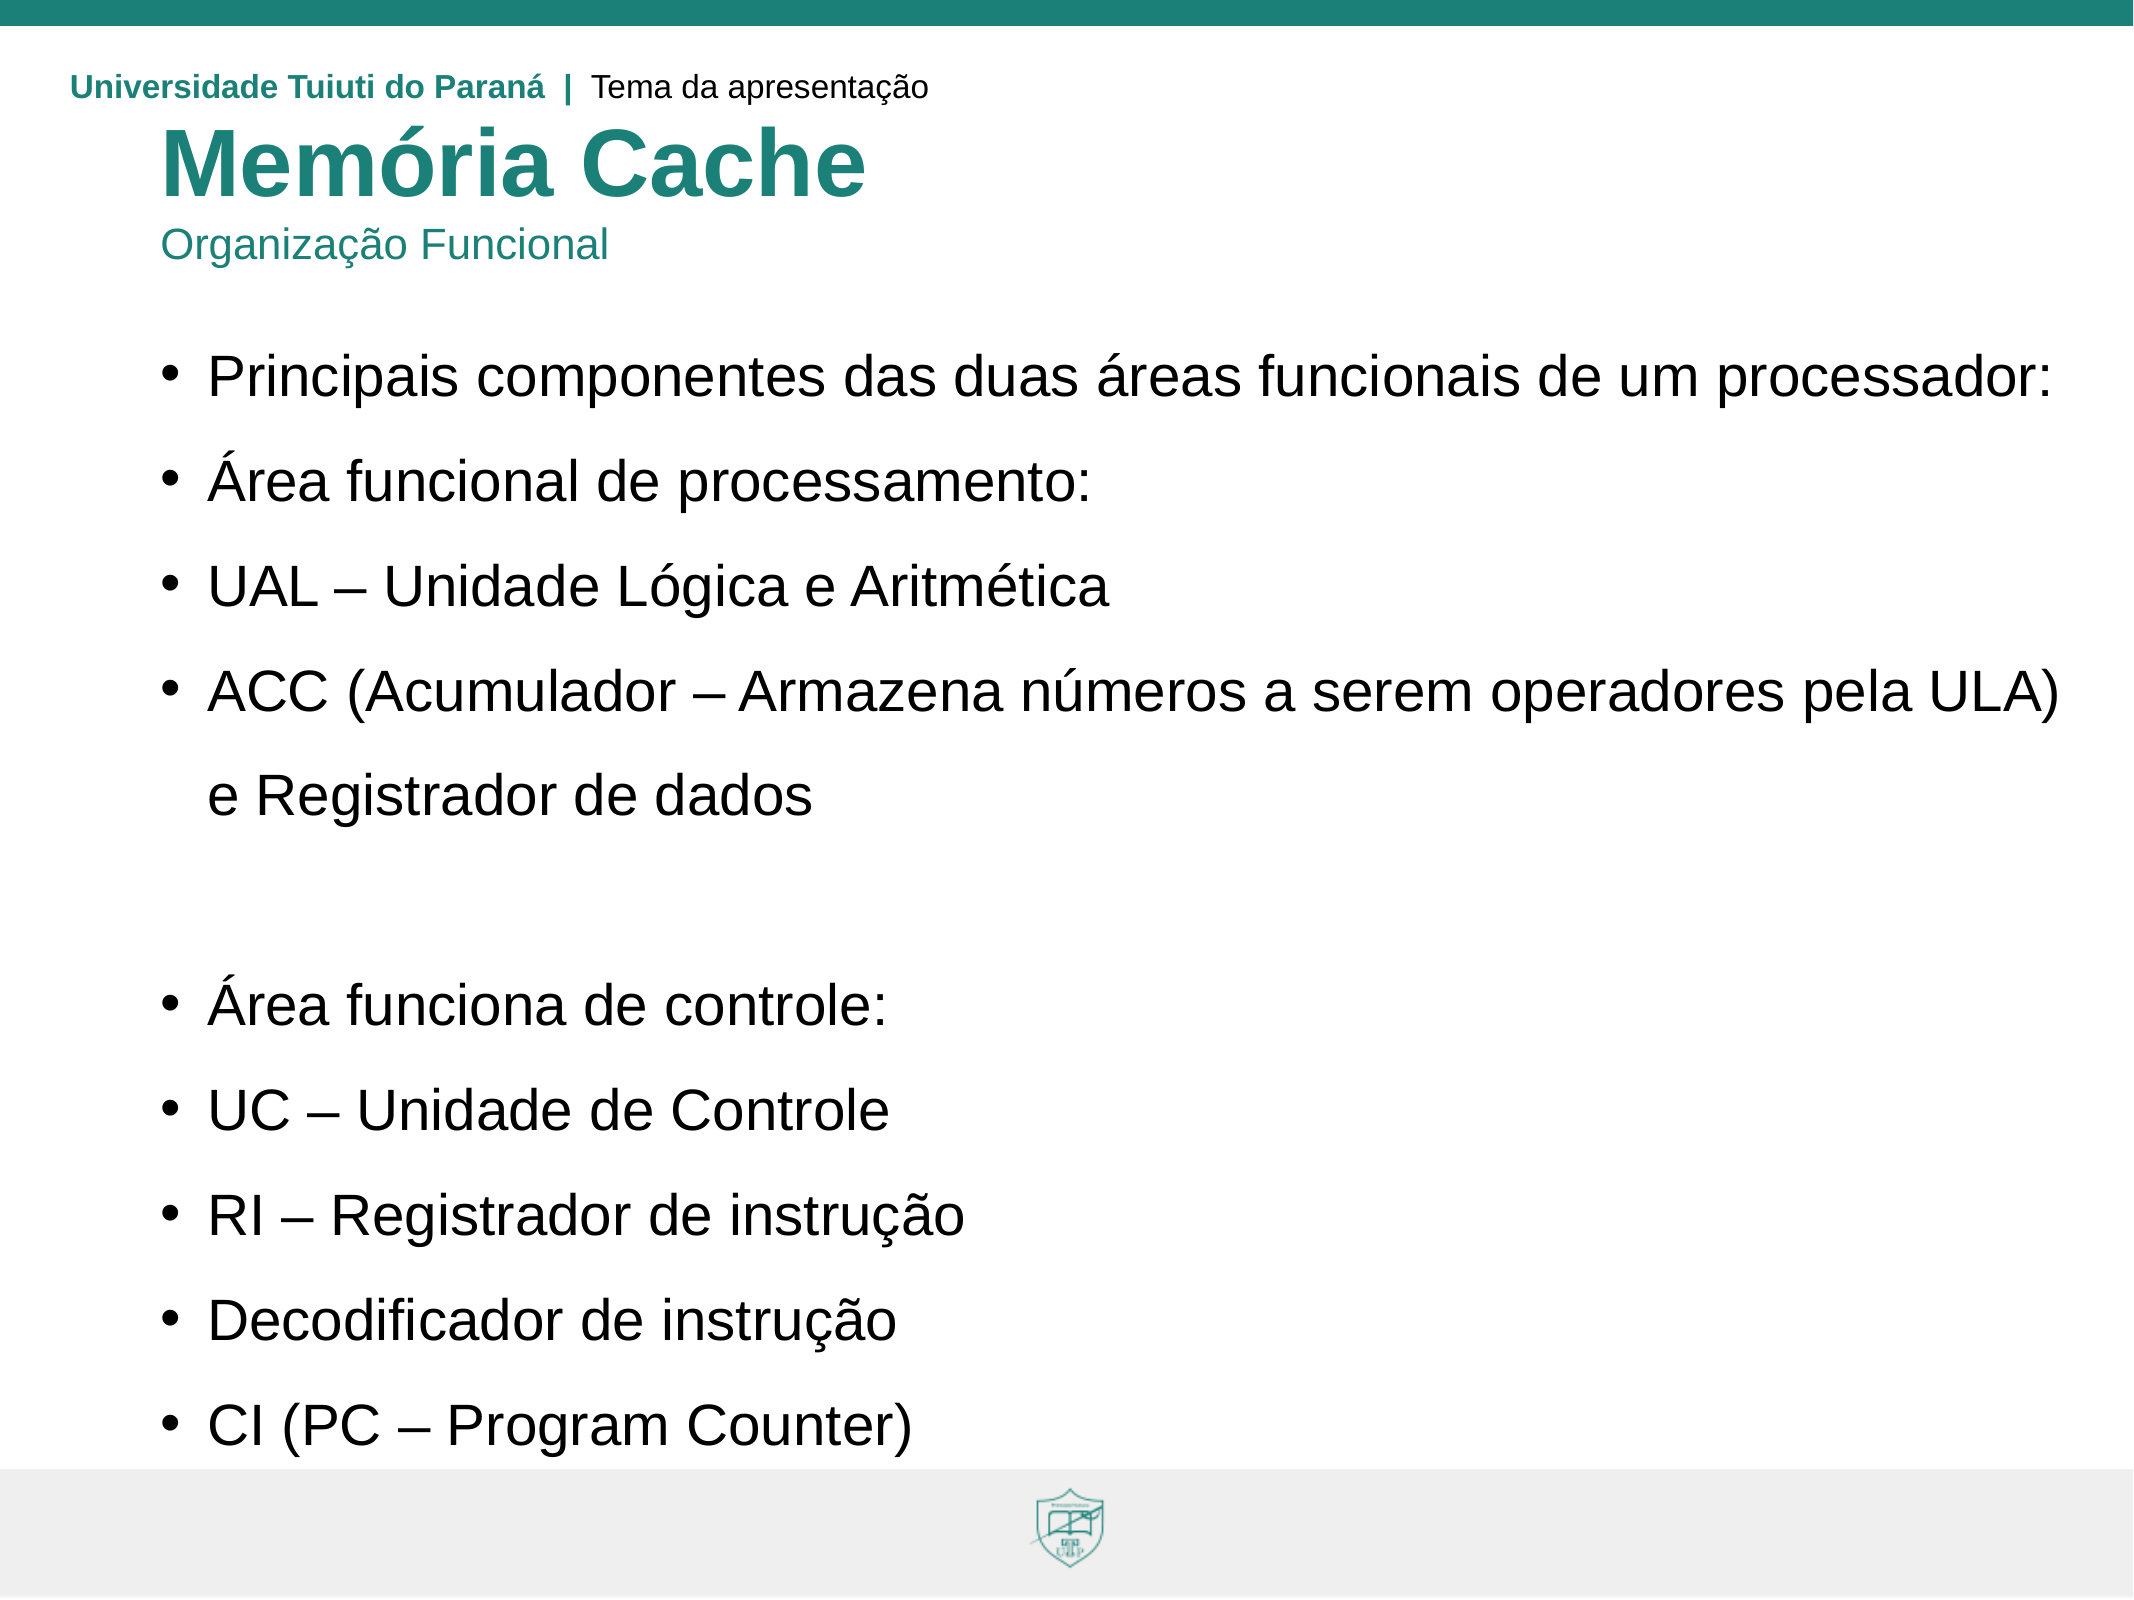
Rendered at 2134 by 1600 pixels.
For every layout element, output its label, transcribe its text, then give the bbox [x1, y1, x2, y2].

picture [0, 0, 2134, 26]
text_box Universidade Tuiuti do Paraná | Tema da apresentação [63, 59, 936, 112]
picture [0, 1469, 2134, 1598]
text_box Memória Cache Organização Funcional Principais componentes das duas áreas funcionais de um processador: Área funcional de processamento: UAL – Unidade Lógica e Aritmética ACC (Acumulador – Armazena números a serem operadores pela ULA) e Registrador de dados Área funciona de controle: UC – Unidade de Controle RI – Registrador de instrução Decodificador de instrução CI (PC – Program Counter) [154, 94, 2073, 1464]
